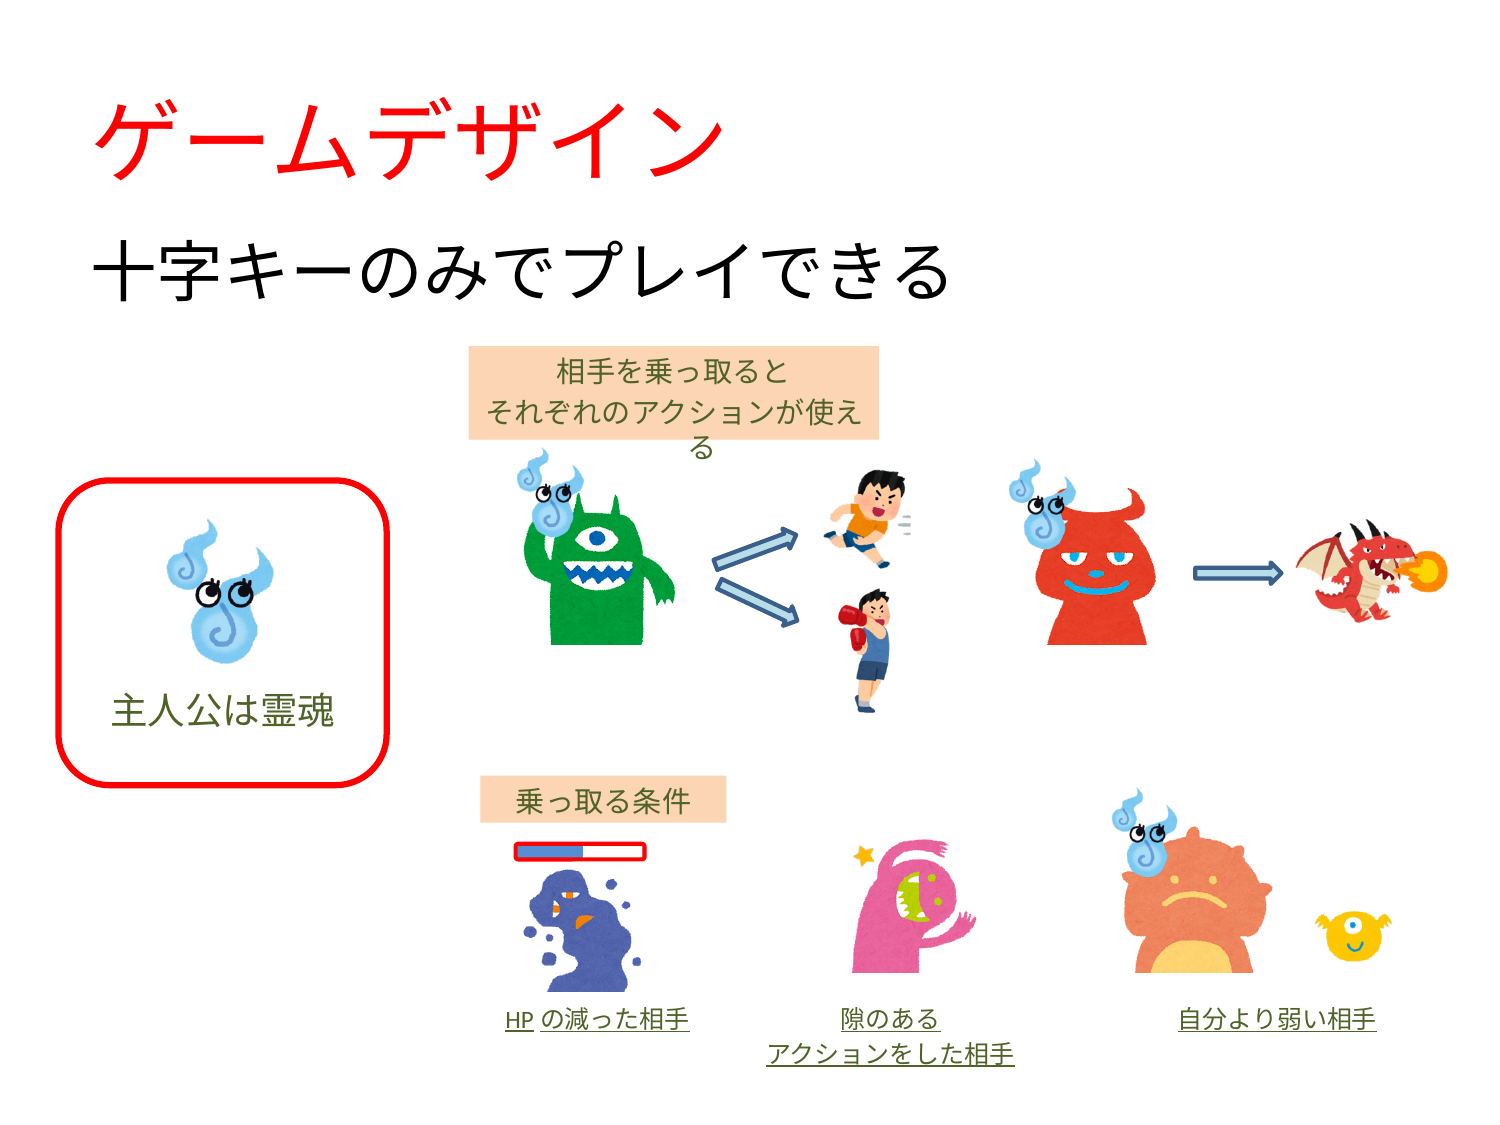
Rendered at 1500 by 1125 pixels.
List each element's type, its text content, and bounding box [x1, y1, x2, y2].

text_box 隙のある アクションをした相手 [750, 996, 1032, 1077]
picture [1288, 515, 1454, 627]
picture [1112, 808, 1278, 973]
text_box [515, 445, 911, 716]
text_box HPの減った相手 [457, 996, 739, 1055]
title ゲームデザイン [75, 45, 1425, 222]
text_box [1109, 785, 1181, 880]
text_box 乗っ取る条件 [480, 775, 727, 823]
text_box [56, 478, 389, 788]
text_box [515, 843, 648, 992]
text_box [163, 515, 278, 669]
list 十字キーのみでプレイできる [75, 222, 1425, 324]
text_box 相手を乗っ取ると それぞれのアクションが使える [468, 346, 879, 440]
picture [1312, 890, 1395, 973]
text_box [1193, 560, 1283, 586]
text_box 自分より弱い相手 [1136, 996, 1418, 1042]
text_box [1007, 456, 1173, 645]
picture [843, 831, 985, 973]
text_box 主人公は霊魂 [93, 679, 352, 739]
